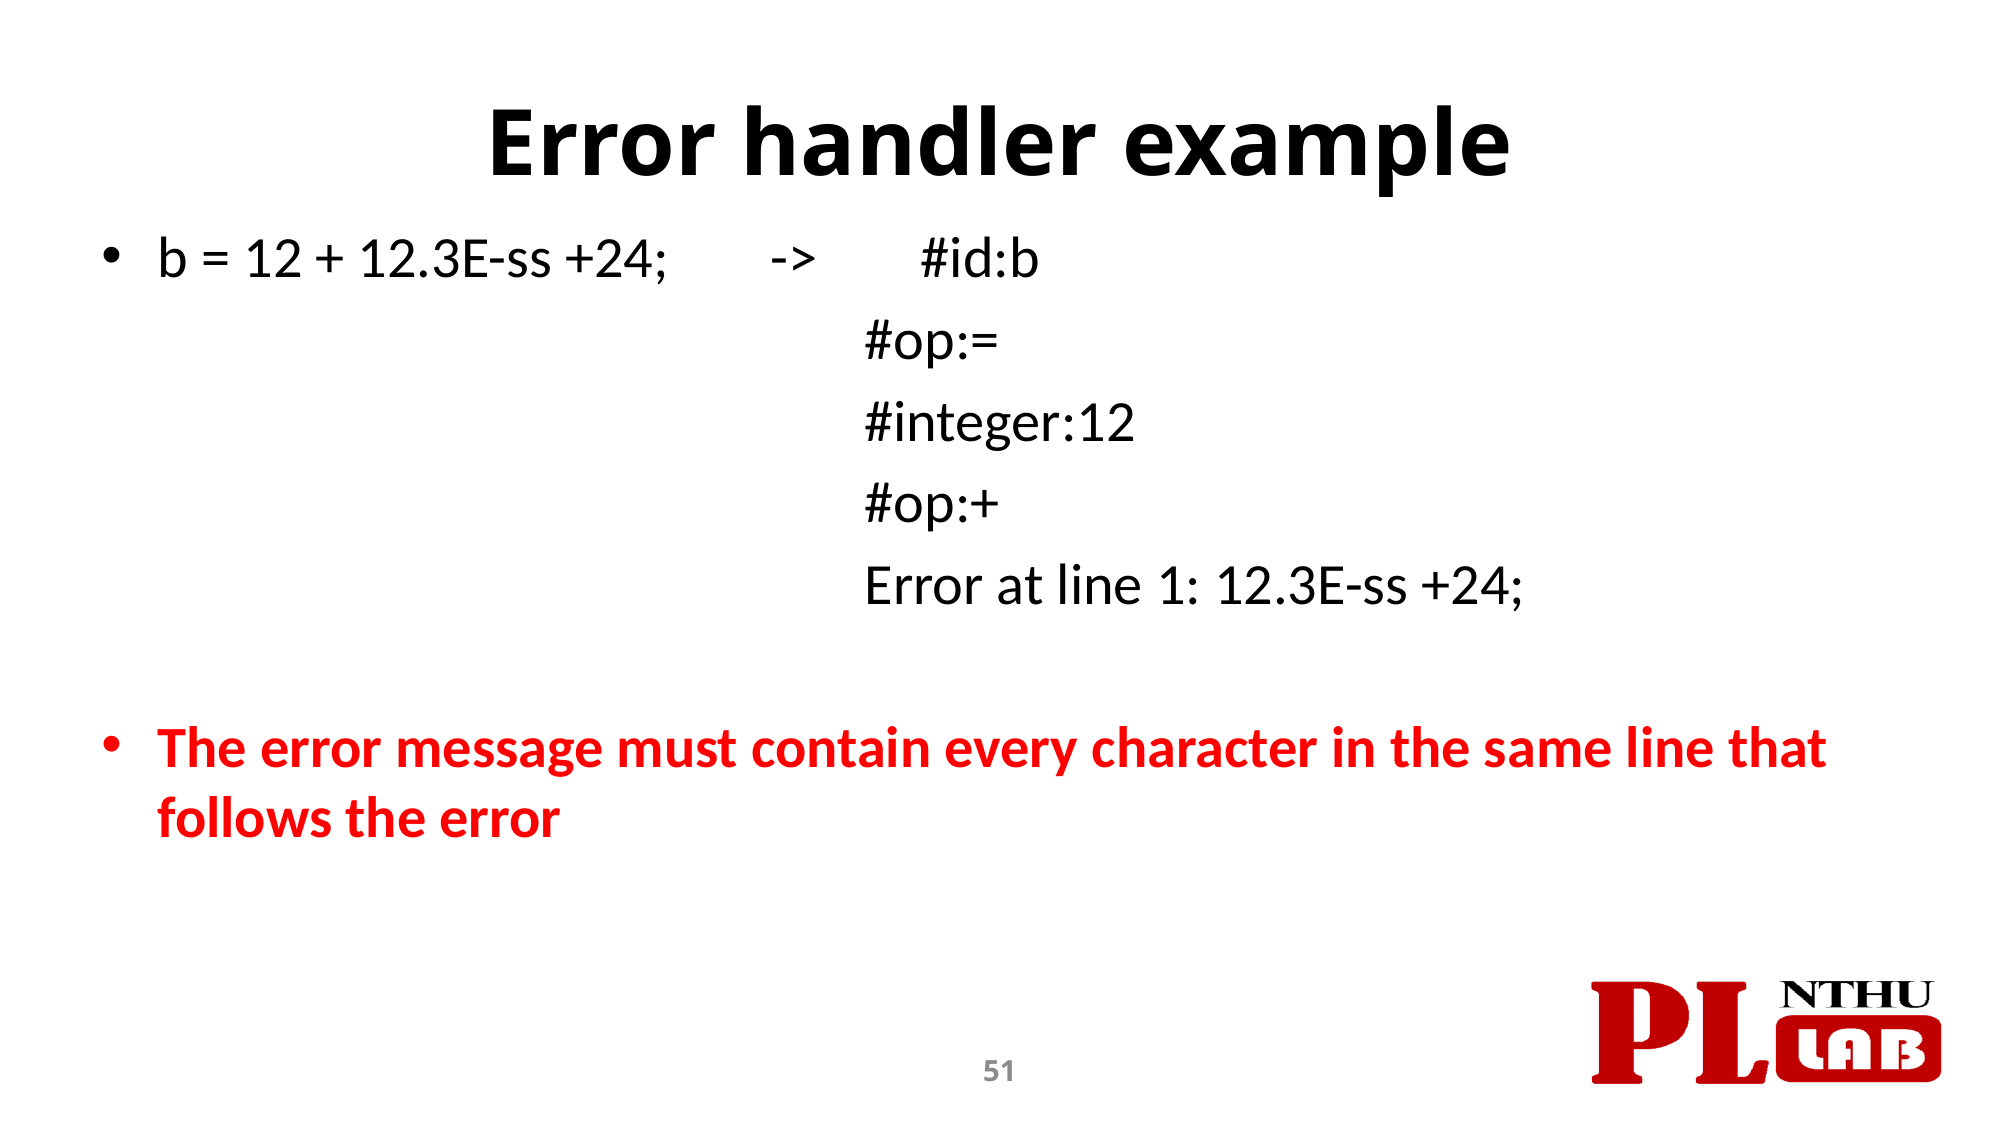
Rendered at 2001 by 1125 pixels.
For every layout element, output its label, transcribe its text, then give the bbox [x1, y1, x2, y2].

title Error handler example [99, 45, 1900, 212]
picture [1922, 964, 1956, 1094]
slide_number 51 [766, 1042, 1234, 1103]
list b = 12 + 12.3E-ss +24; -> #id:b #op:= #integer:12 #op:+ Error at line 1: 12.3E-ss +24; The error message must contain every character in the same line that follows the error [86, 212, 1922, 1103]
